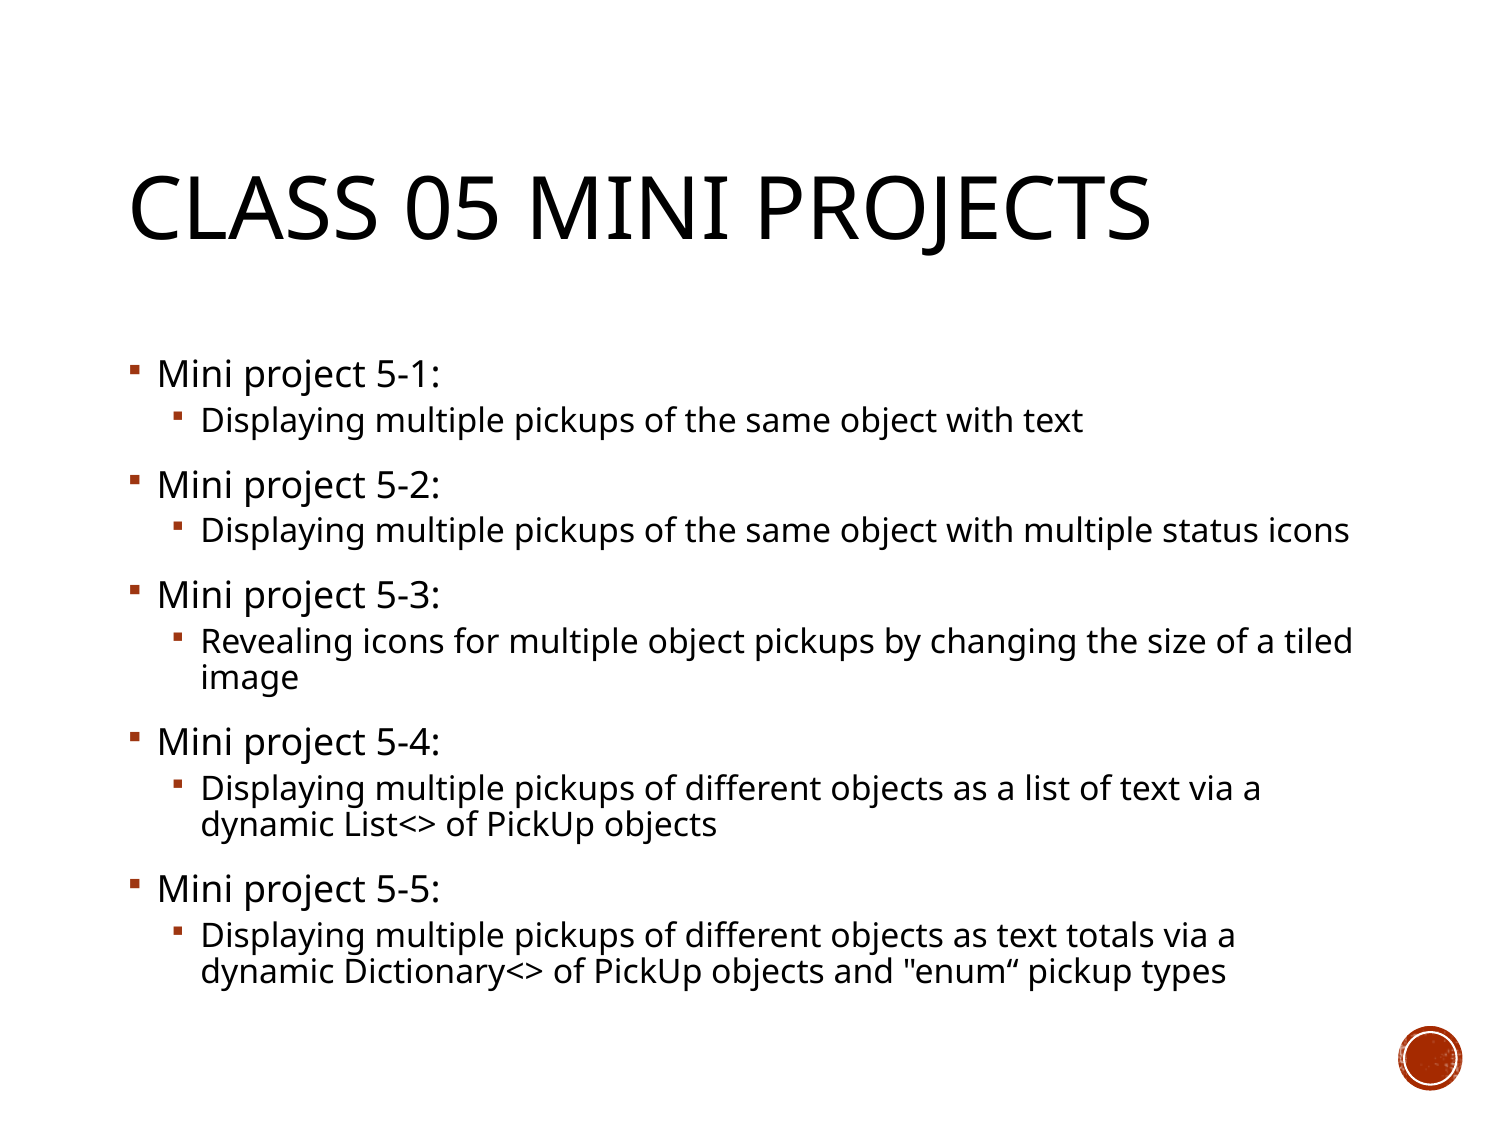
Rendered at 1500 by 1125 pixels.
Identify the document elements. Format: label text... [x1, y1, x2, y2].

list Mini project 5-1: Displaying multiple pickups of the same object with text Mini project 5-2: Displaying multiple pickups of the same object with multiple status icons Mini project 5-3: Revealing icons for multiple object pickups by changing the size of a tiled image Mini project 5-4: Displaying multiple pickups of different objects as a list of text via a dynamic List<> of PickUp objects Mini project 5-5: Displaying multiple pickups of different objects as text totals via a dynamic Dictionary<> of PickUp objects and "enum“ pickup types [112, 348, 1388, 1013]
title Class 05 Mini Projects [112, 79, 1388, 344]
